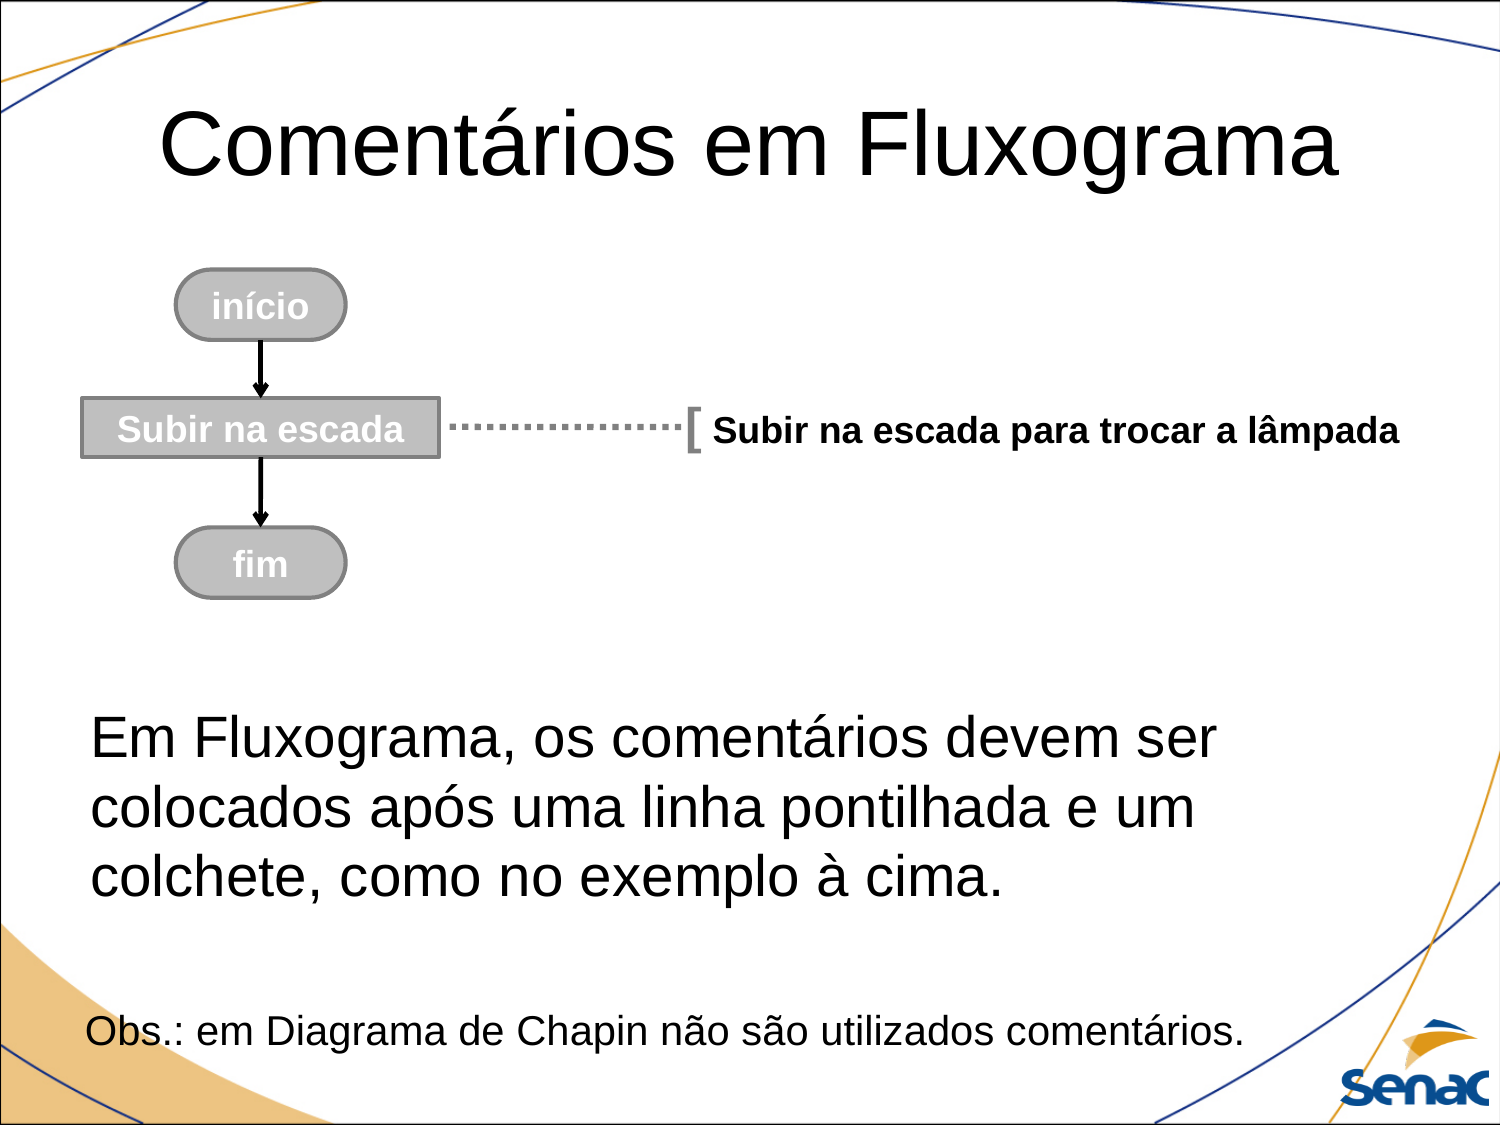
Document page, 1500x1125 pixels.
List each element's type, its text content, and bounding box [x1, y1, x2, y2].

text_box Subir na escada [80, 396, 441, 459]
text_box [ Subir na escada para trocar a lâmpada [670, 386, 1433, 462]
text_box fim [173, 525, 348, 600]
title Comentários em Fluxograma [75, 45, 1425, 233]
list Em Fluxograma, os comentários devem ser colocados após uma linha pontilhada e um colchete, como no exemplo à cima. [75, 691, 1430, 938]
picture [0, 0, 1500, 1125]
text_box início [173, 267, 348, 342]
text_box Obs.: em Diagrama de Chapin não são utilizados comentários. [70, 996, 1425, 1067]
